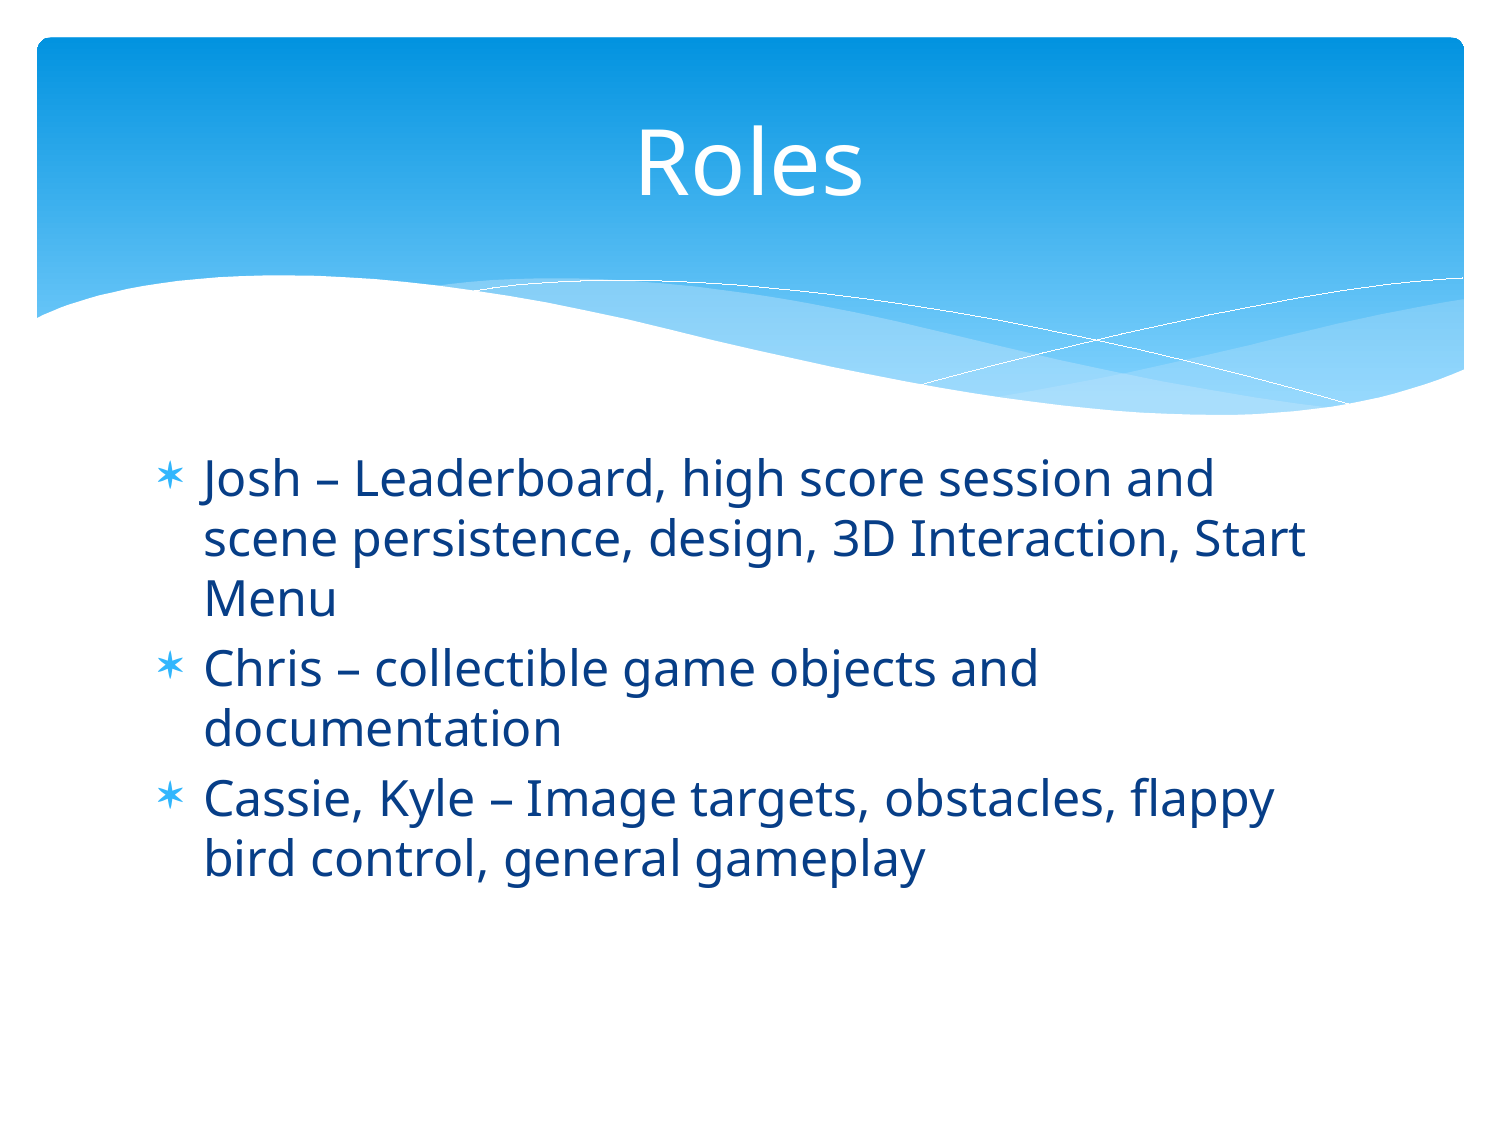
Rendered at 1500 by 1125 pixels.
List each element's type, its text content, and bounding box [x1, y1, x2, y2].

list Josh – Leaderboard, high score session and scene persistence, design, 3D Interaction, Start Menu Chris – collectible game objects and documentation Cassie, Kyle – Image targets, obstacles, flappy bird control, general gameplay [143, 438, 1359, 1005]
title Roles [75, 55, 1425, 261]
